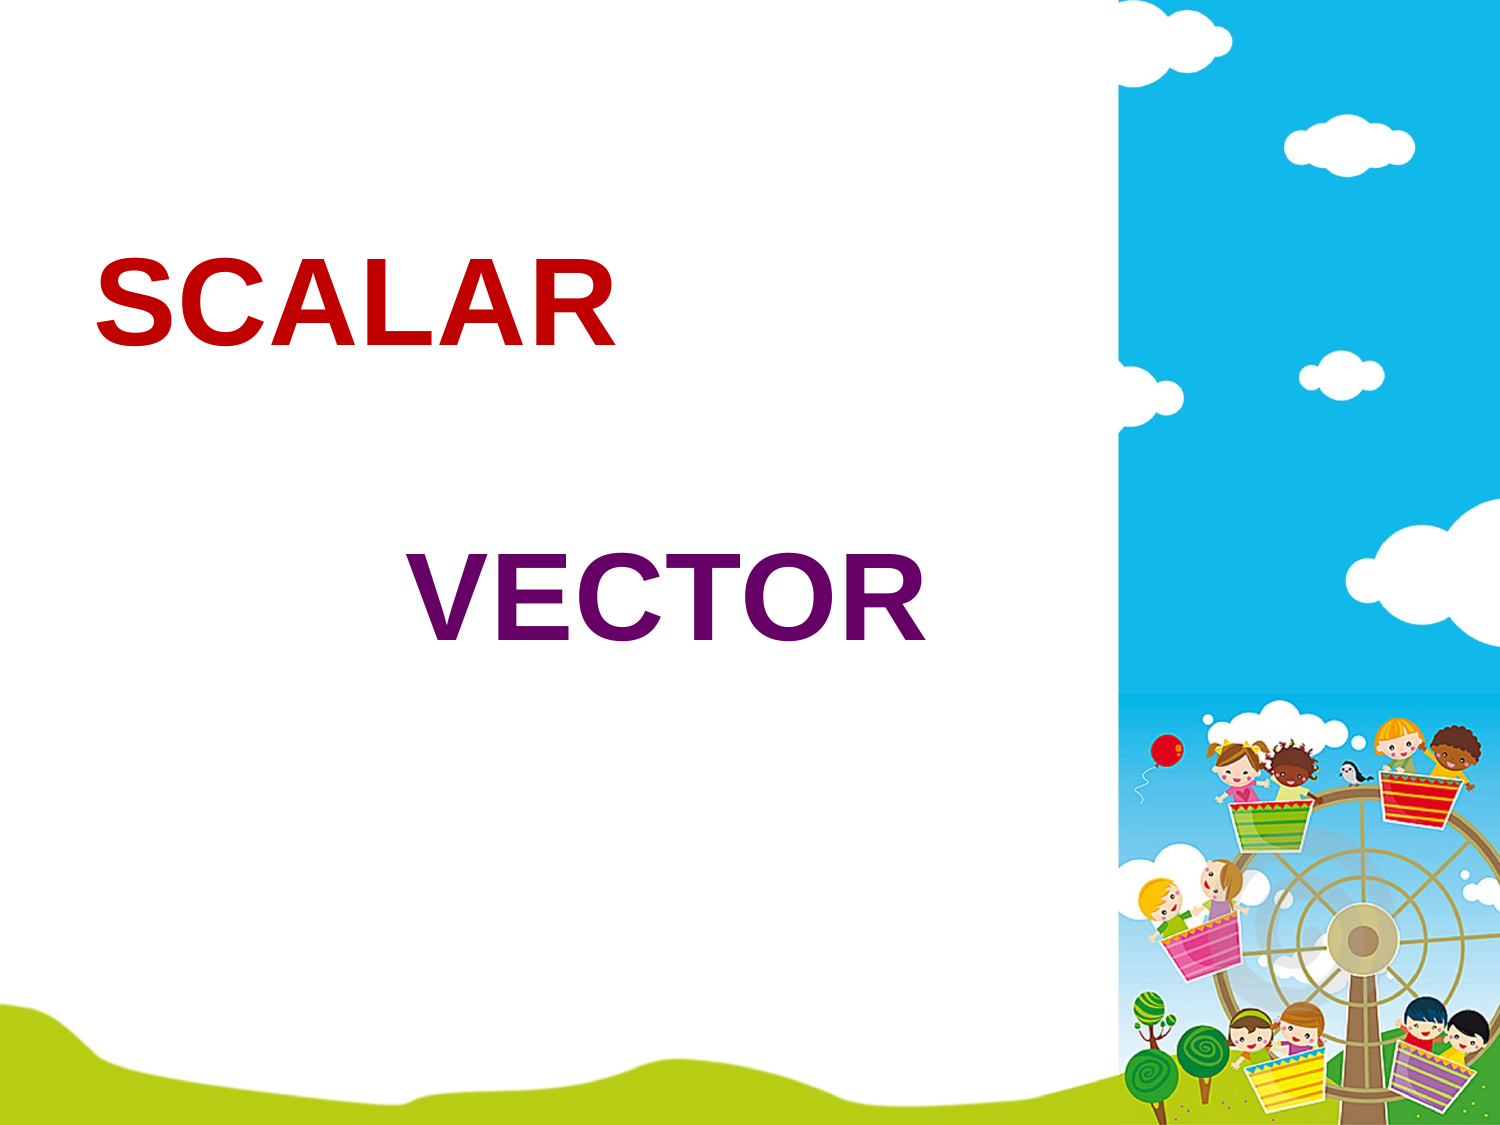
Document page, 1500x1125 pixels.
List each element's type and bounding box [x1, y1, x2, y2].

picture [1283, 114, 1415, 178]
picture [1298, 350, 1385, 401]
text_box [74, 212, 948, 676]
picture [0, 0, 1500, 1125]
picture [1345, 498, 1500, 647]
